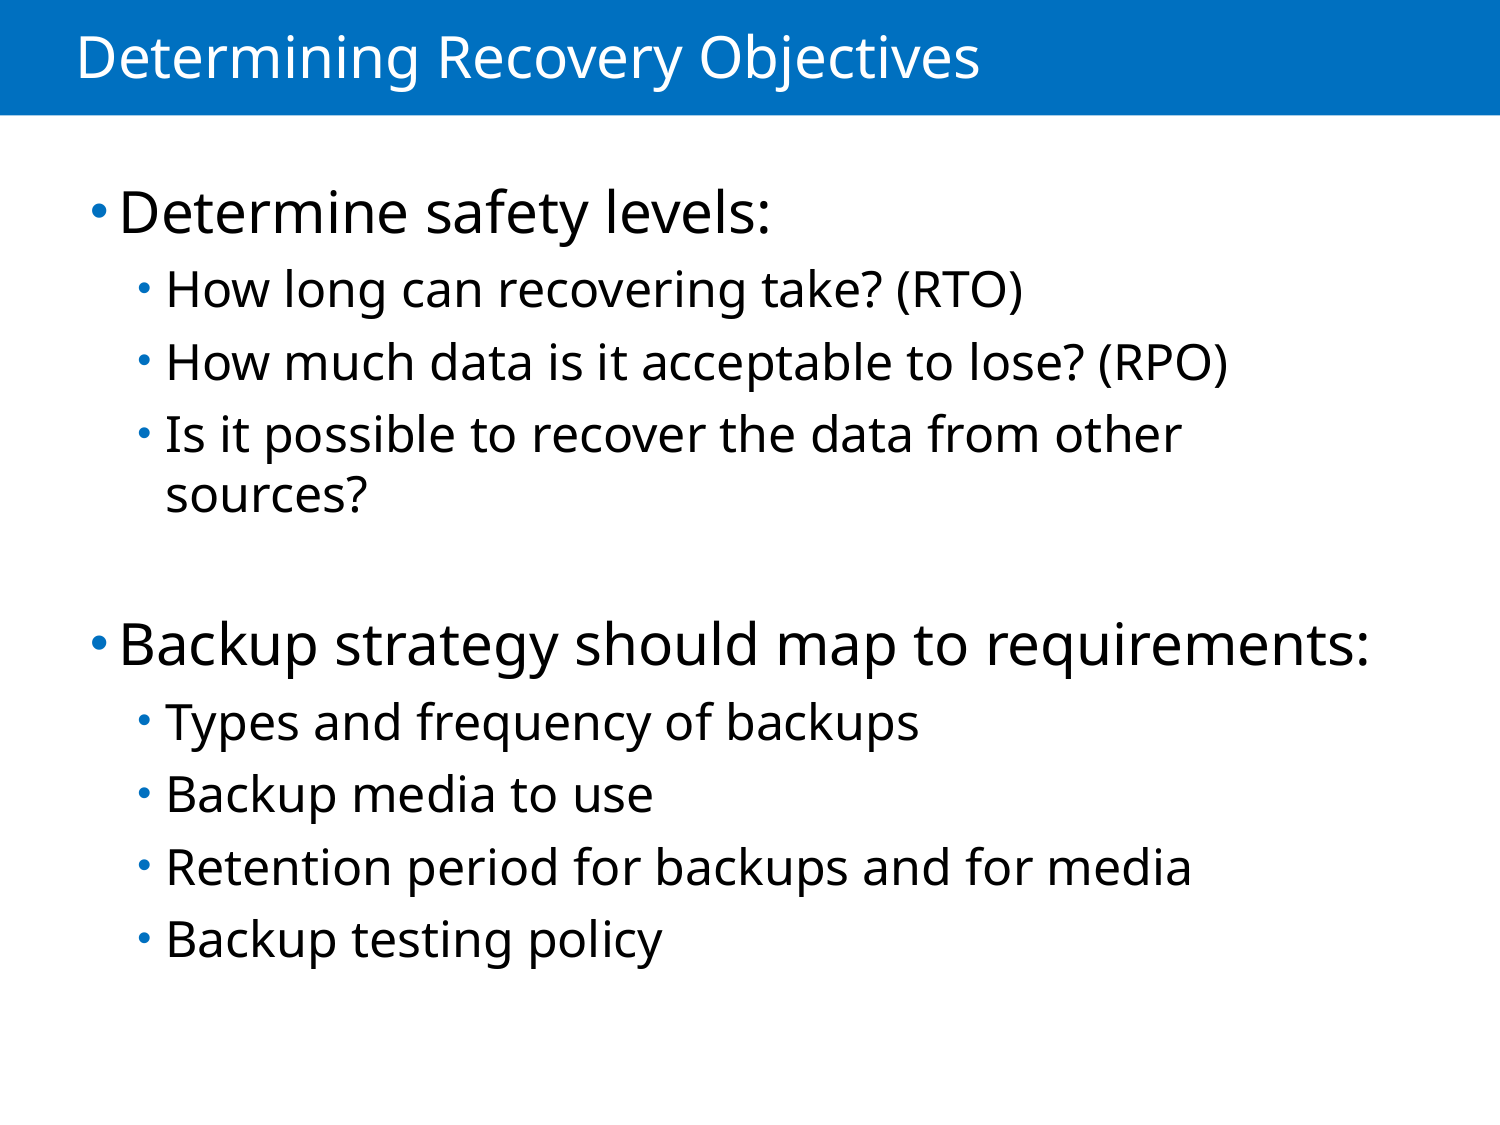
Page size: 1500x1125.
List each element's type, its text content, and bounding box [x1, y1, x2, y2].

text_box Determine safety levels: How long can recovering take? (RTO) How much data is it acceptable to lose? (RPO) Is it possible to recover the data from other sources? Backup strategy should map to requirements: Types and frequency of backups Backup media to use Retention period for backups and for media Backup testing policy [75, 167, 1408, 1012]
title Determining Recovery Objectives [75, 0, 1351, 122]
